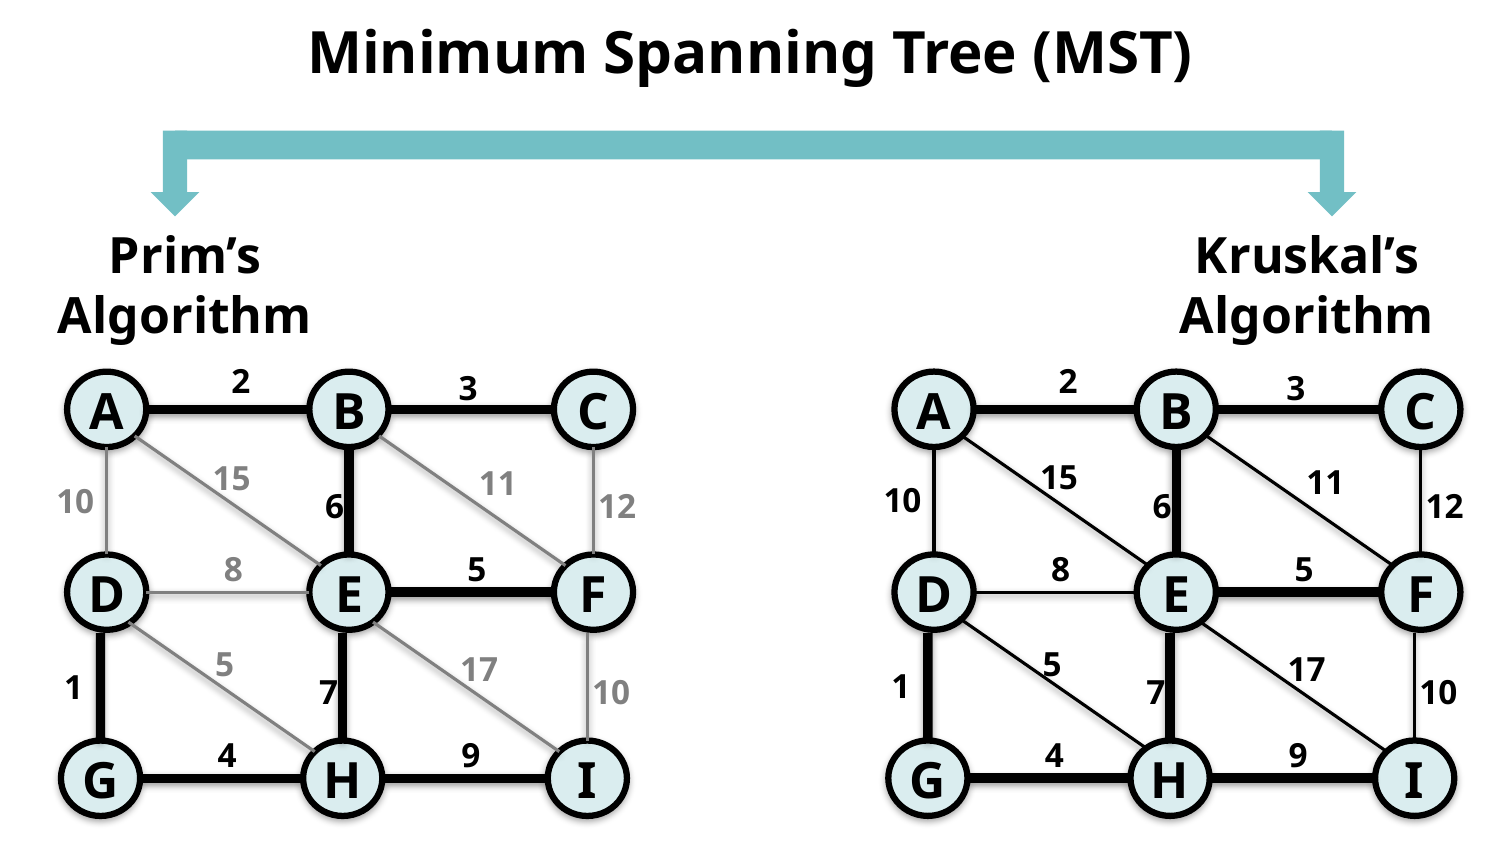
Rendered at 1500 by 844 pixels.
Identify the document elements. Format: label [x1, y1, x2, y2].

text_box [0, 8, 1500, 93]
text_box [1043, 352, 1093, 405]
text_box [43, 130, 1449, 405]
text_box [41, 360, 651, 817]
text_box [868, 359, 1479, 817]
